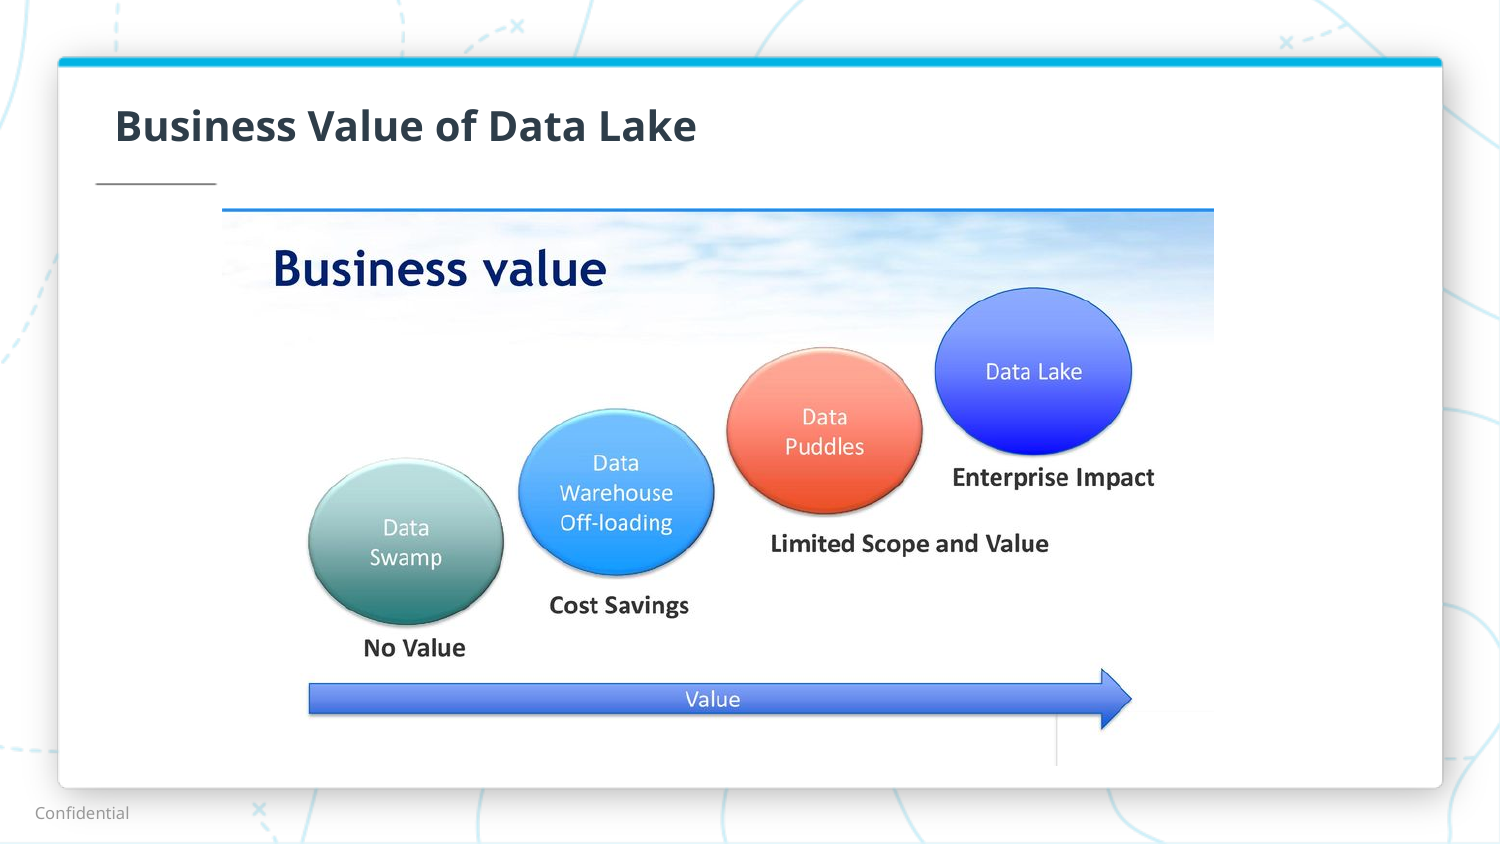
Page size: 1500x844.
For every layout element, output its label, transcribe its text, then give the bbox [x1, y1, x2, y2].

title Business Value of Data Lake [99, 77, 1401, 172]
picture [0, 0, 1500, 844]
